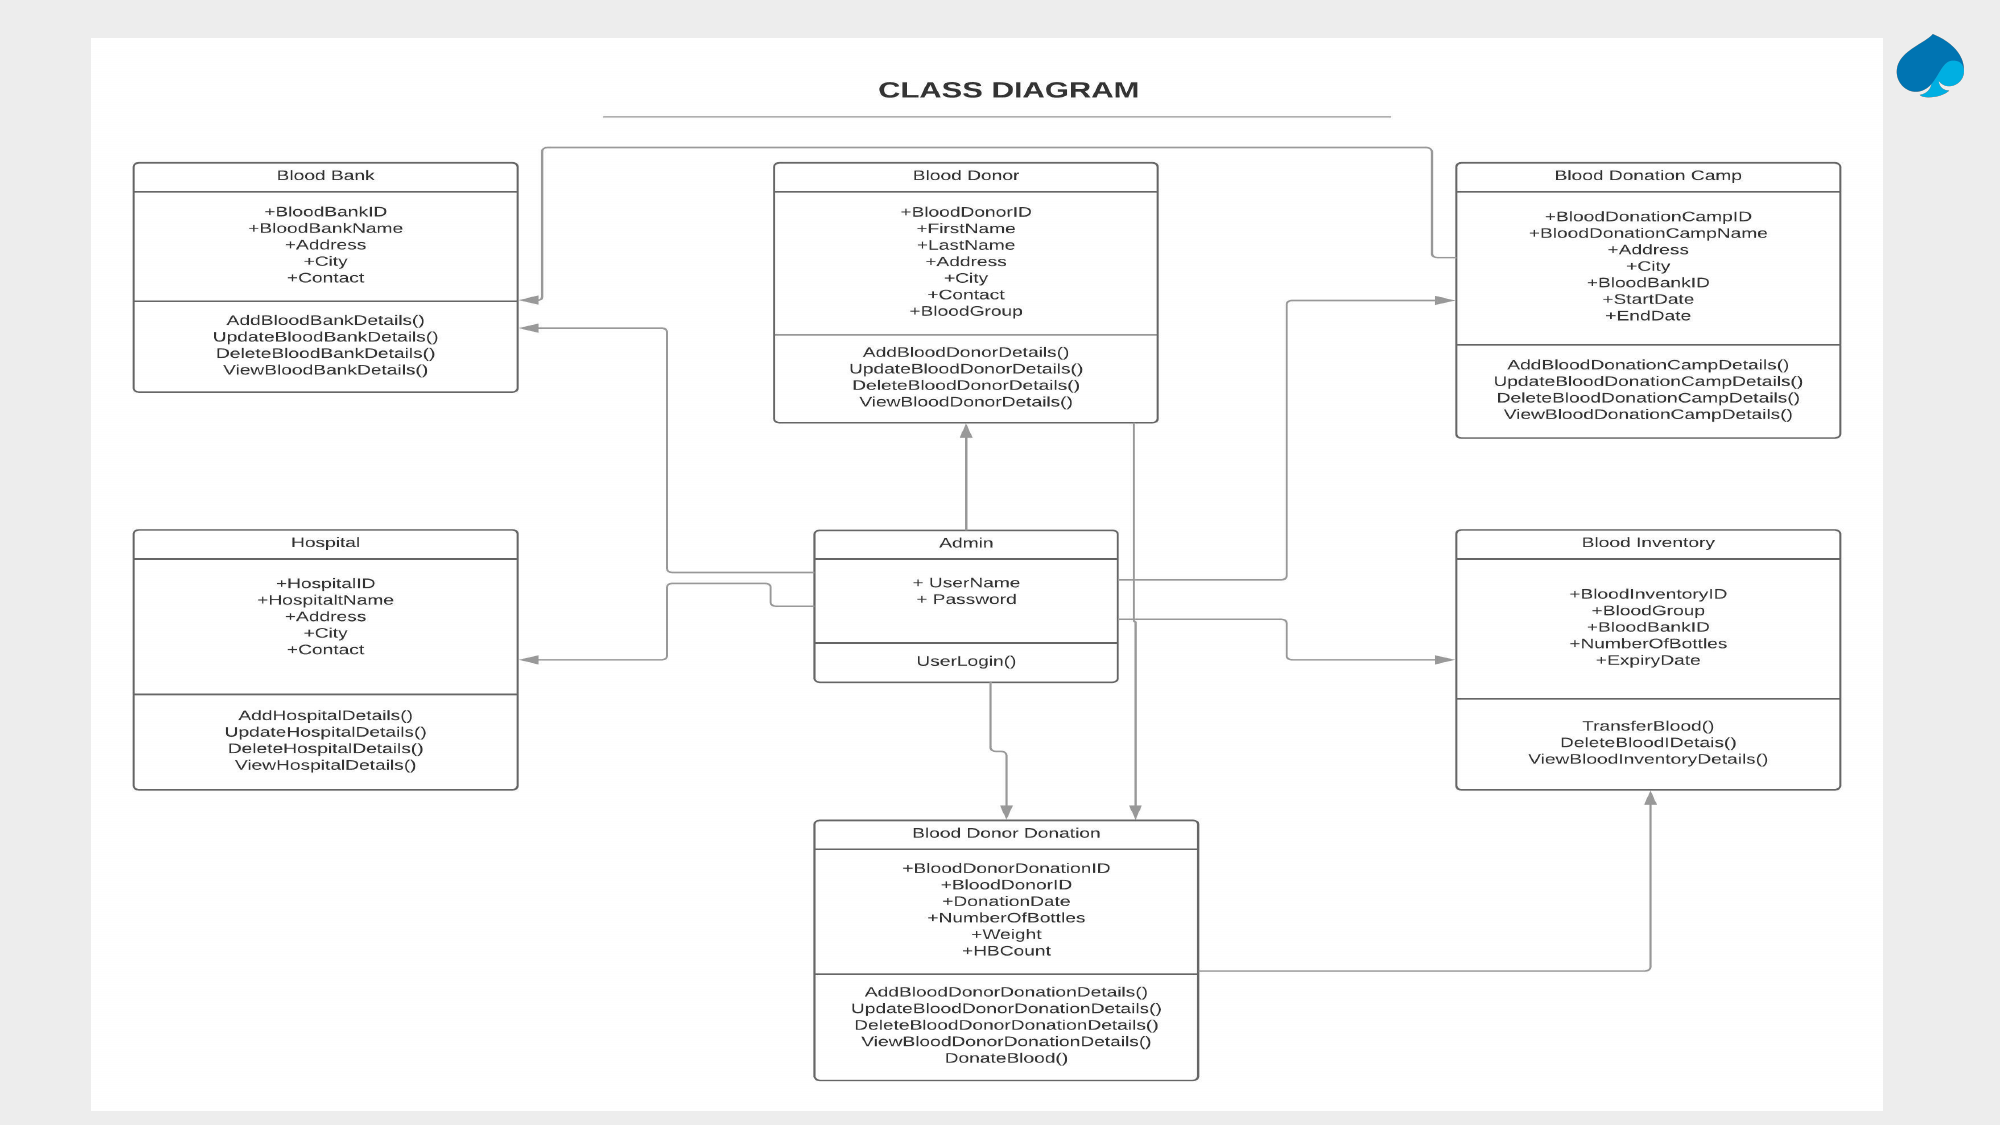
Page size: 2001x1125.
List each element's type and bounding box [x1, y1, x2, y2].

picture [91, 38, 1883, 1111]
picture [1894, 34, 1964, 107]
picture [1936, 34, 1964, 62]
